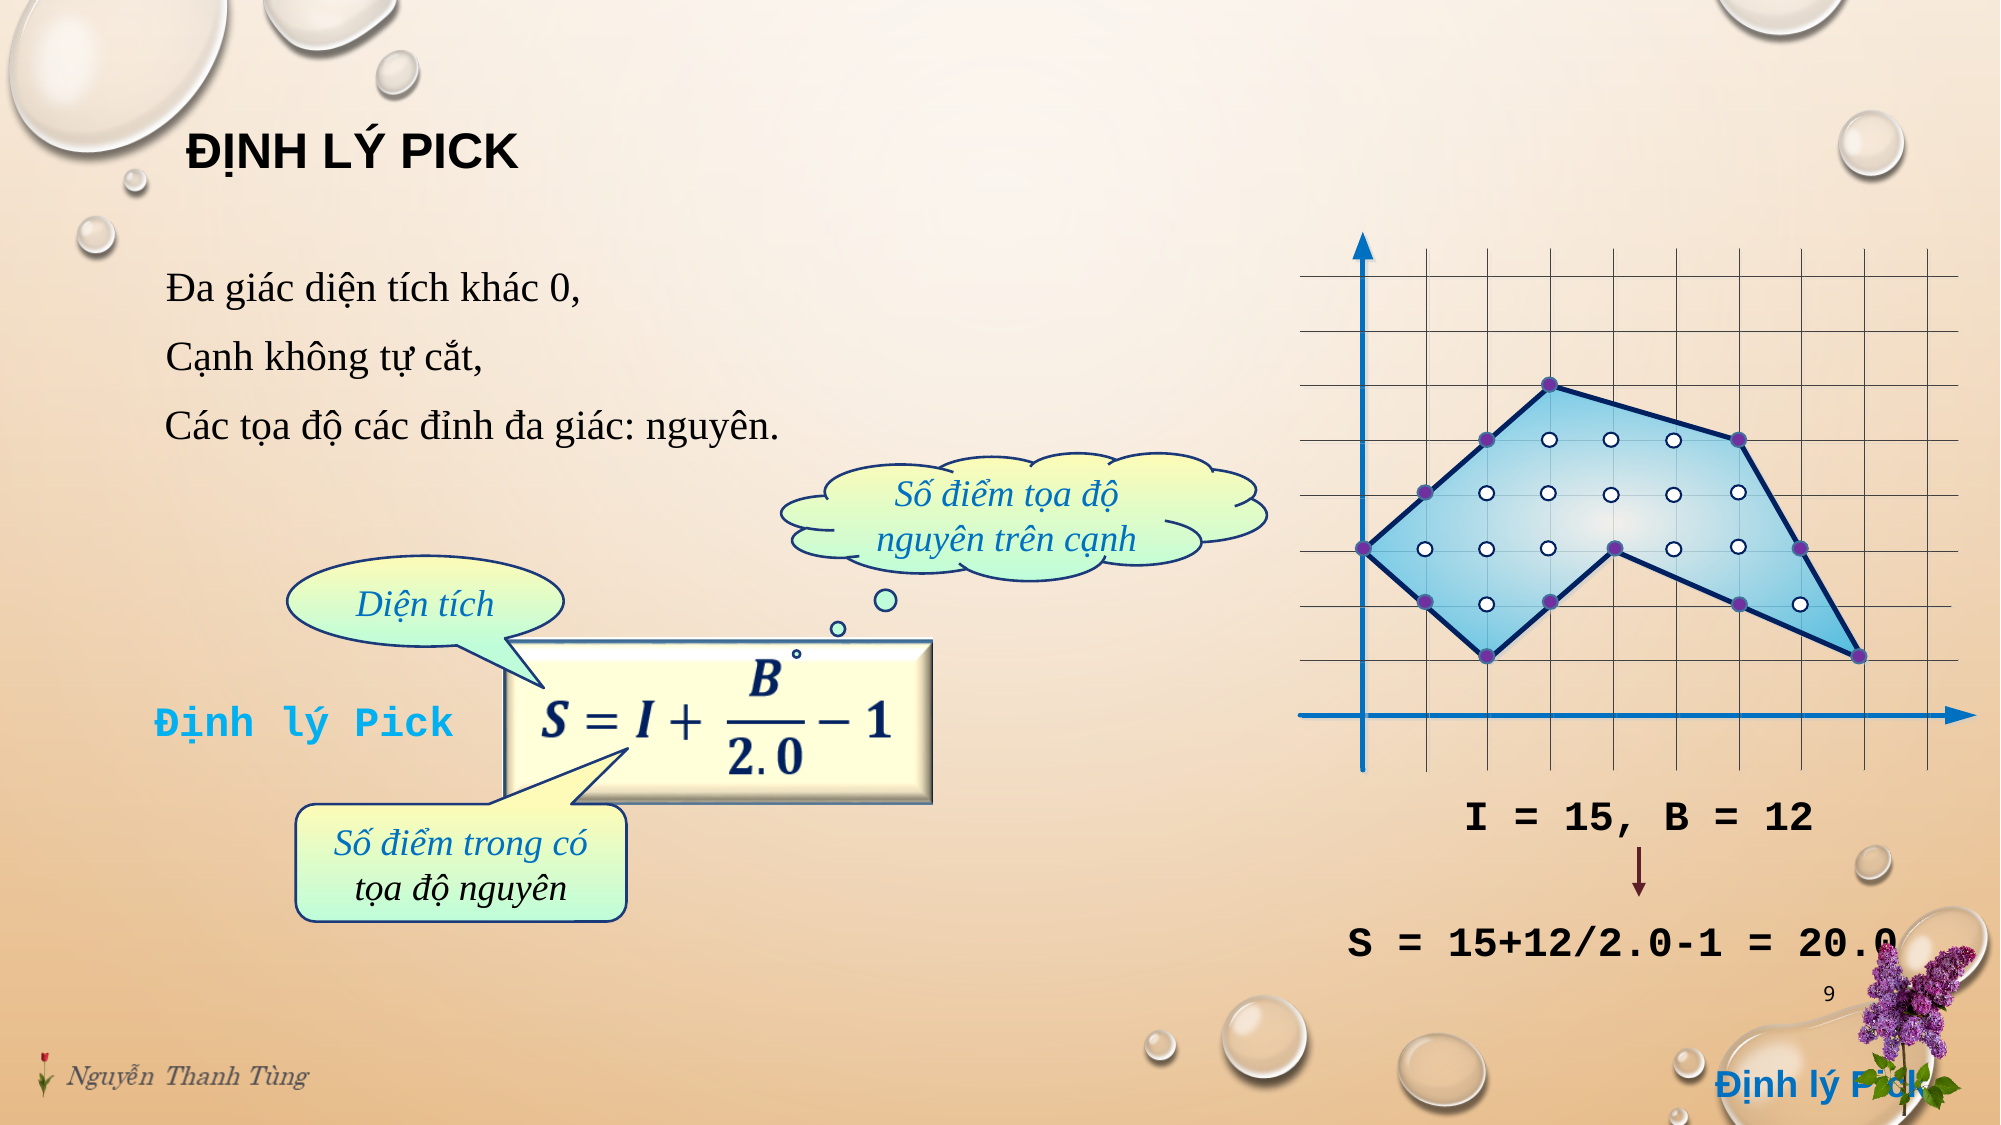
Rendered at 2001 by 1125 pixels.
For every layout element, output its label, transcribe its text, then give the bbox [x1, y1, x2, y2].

text_box Đa giác diện tích khác 0, [151, 252, 608, 318]
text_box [1294, 229, 1983, 778]
text_box Cạnh không tự cắt, [150, 321, 499, 387]
title Định lý Pick [149, 99, 557, 206]
text_box Định lý Pick [1700, 1052, 1842, 1113]
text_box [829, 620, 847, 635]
text_box Số điểm tọa độ nguyên trên cạnh [779, 451, 1269, 583]
picture [0, 0, 2000, 1125]
slide_number 9 [1724, 973, 1842, 1025]
text_box S = 15+12/2.0-1 = 20.0 [1332, 907, 1913, 973]
text_box Diện tích [285, 554, 565, 666]
text_box Định lý Pick [139, 687, 495, 753]
text_box Các tọa độ các đỉnh đa giác: nguyên. [149, 387, 813, 456]
text_box Số điểm tọa độ nguyên trên cạnh [873, 588, 898, 613]
text_box I = 15, B = 12 [1449, 787, 1829, 846]
text_box Số điểm trong có tọa độ nguyên [294, 800, 628, 923]
